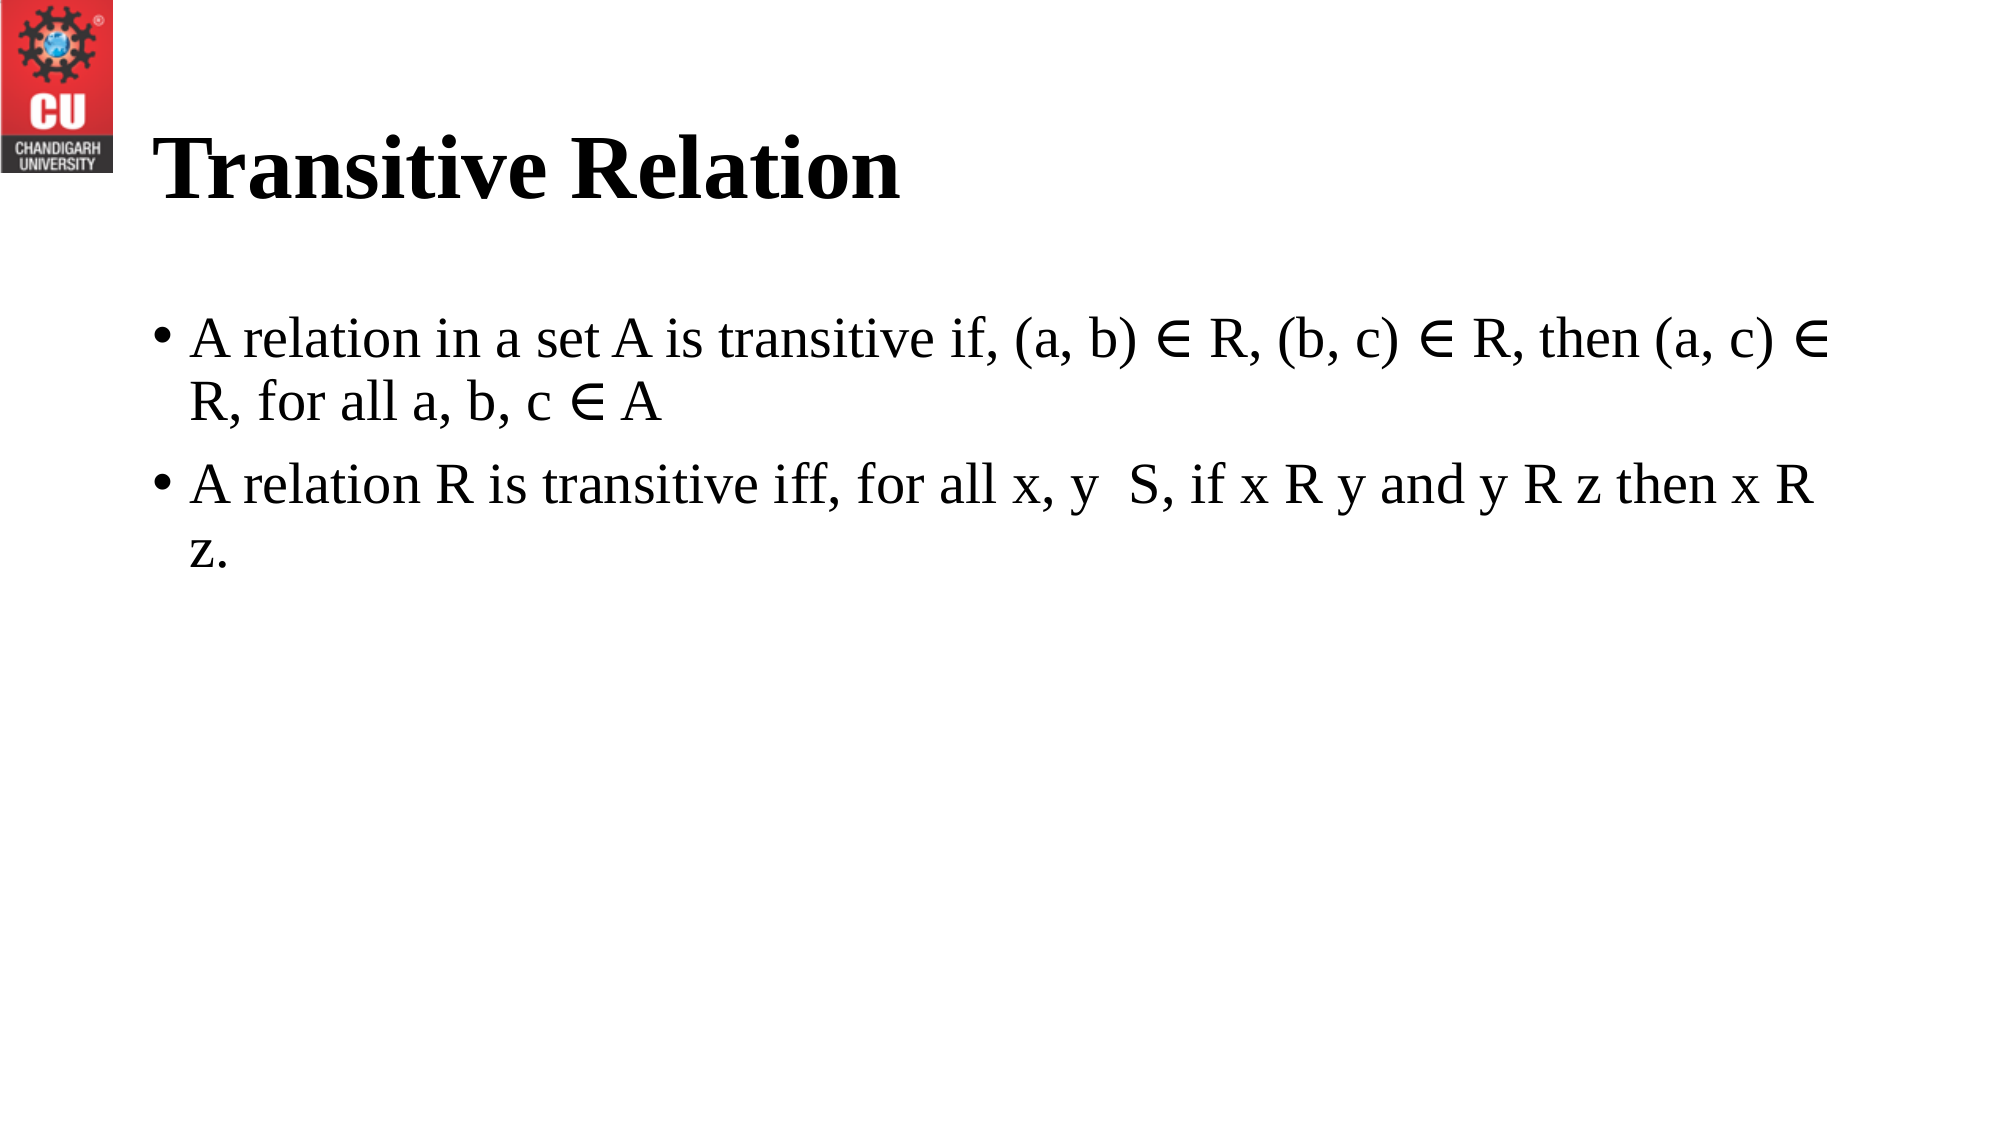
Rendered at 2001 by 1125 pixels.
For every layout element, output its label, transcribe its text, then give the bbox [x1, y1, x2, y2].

title Transitive Relation [137, 59, 1863, 278]
list A relation in a set A is transitive if, (a, b) ∈ R, (b, c) ∈ R, then (a, c) ∈ R, for all a, b, c ∈ A A relation R is transitive iff, for all x, y S, if x R y and y R z then x R z. [137, 299, 1863, 1014]
picture [0, 0, 113, 173]
